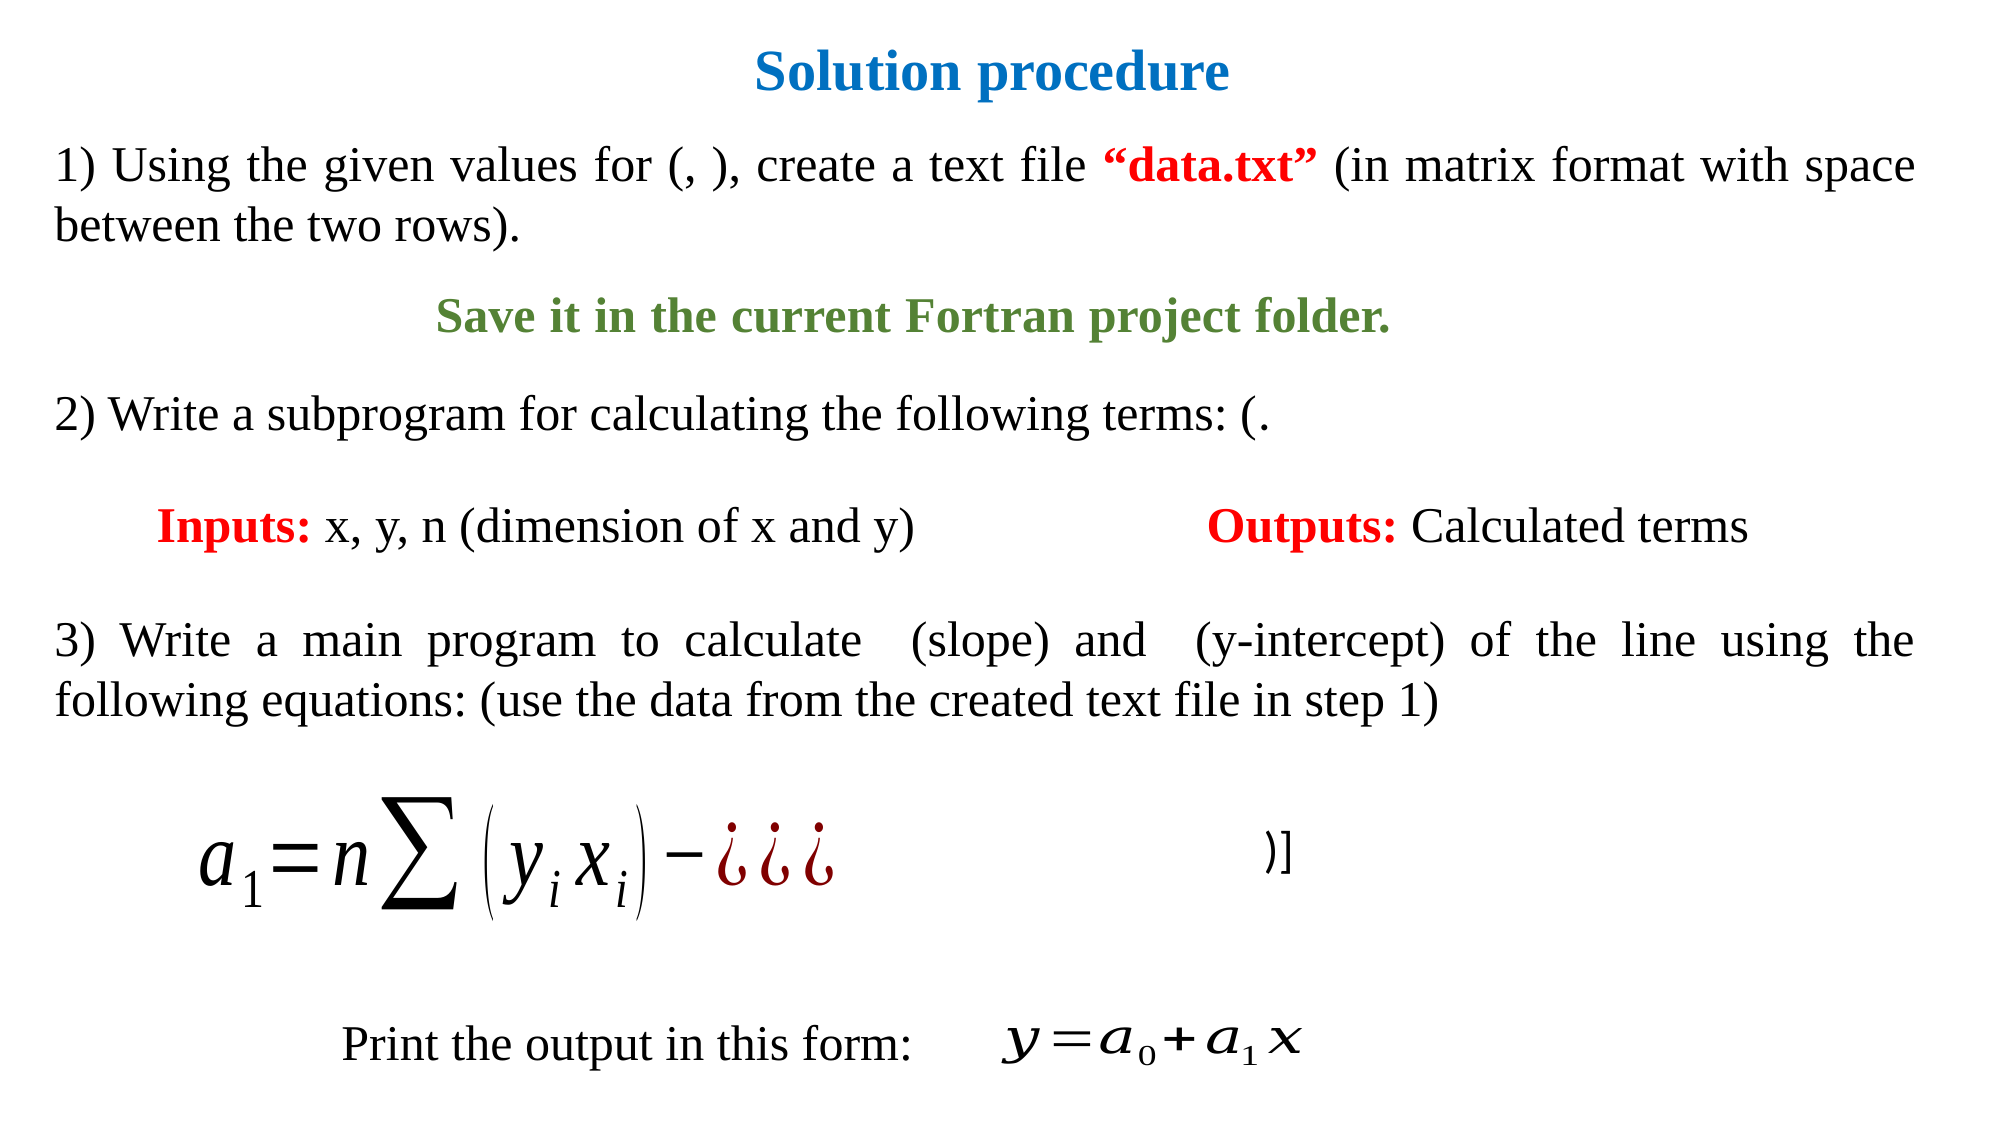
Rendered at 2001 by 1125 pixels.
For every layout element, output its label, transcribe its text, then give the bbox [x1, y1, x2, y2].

text_box Solution procedure [0, 24, 2000, 110]
text_box Save it in the current Fortran project folder. [420, 275, 1407, 350]
text_box Print the output in this form: [326, 1003, 954, 1078]
text_box Inputs: x, y, n (dimension of x and y) Outputs: Calculated terms [141, 484, 1765, 560]
